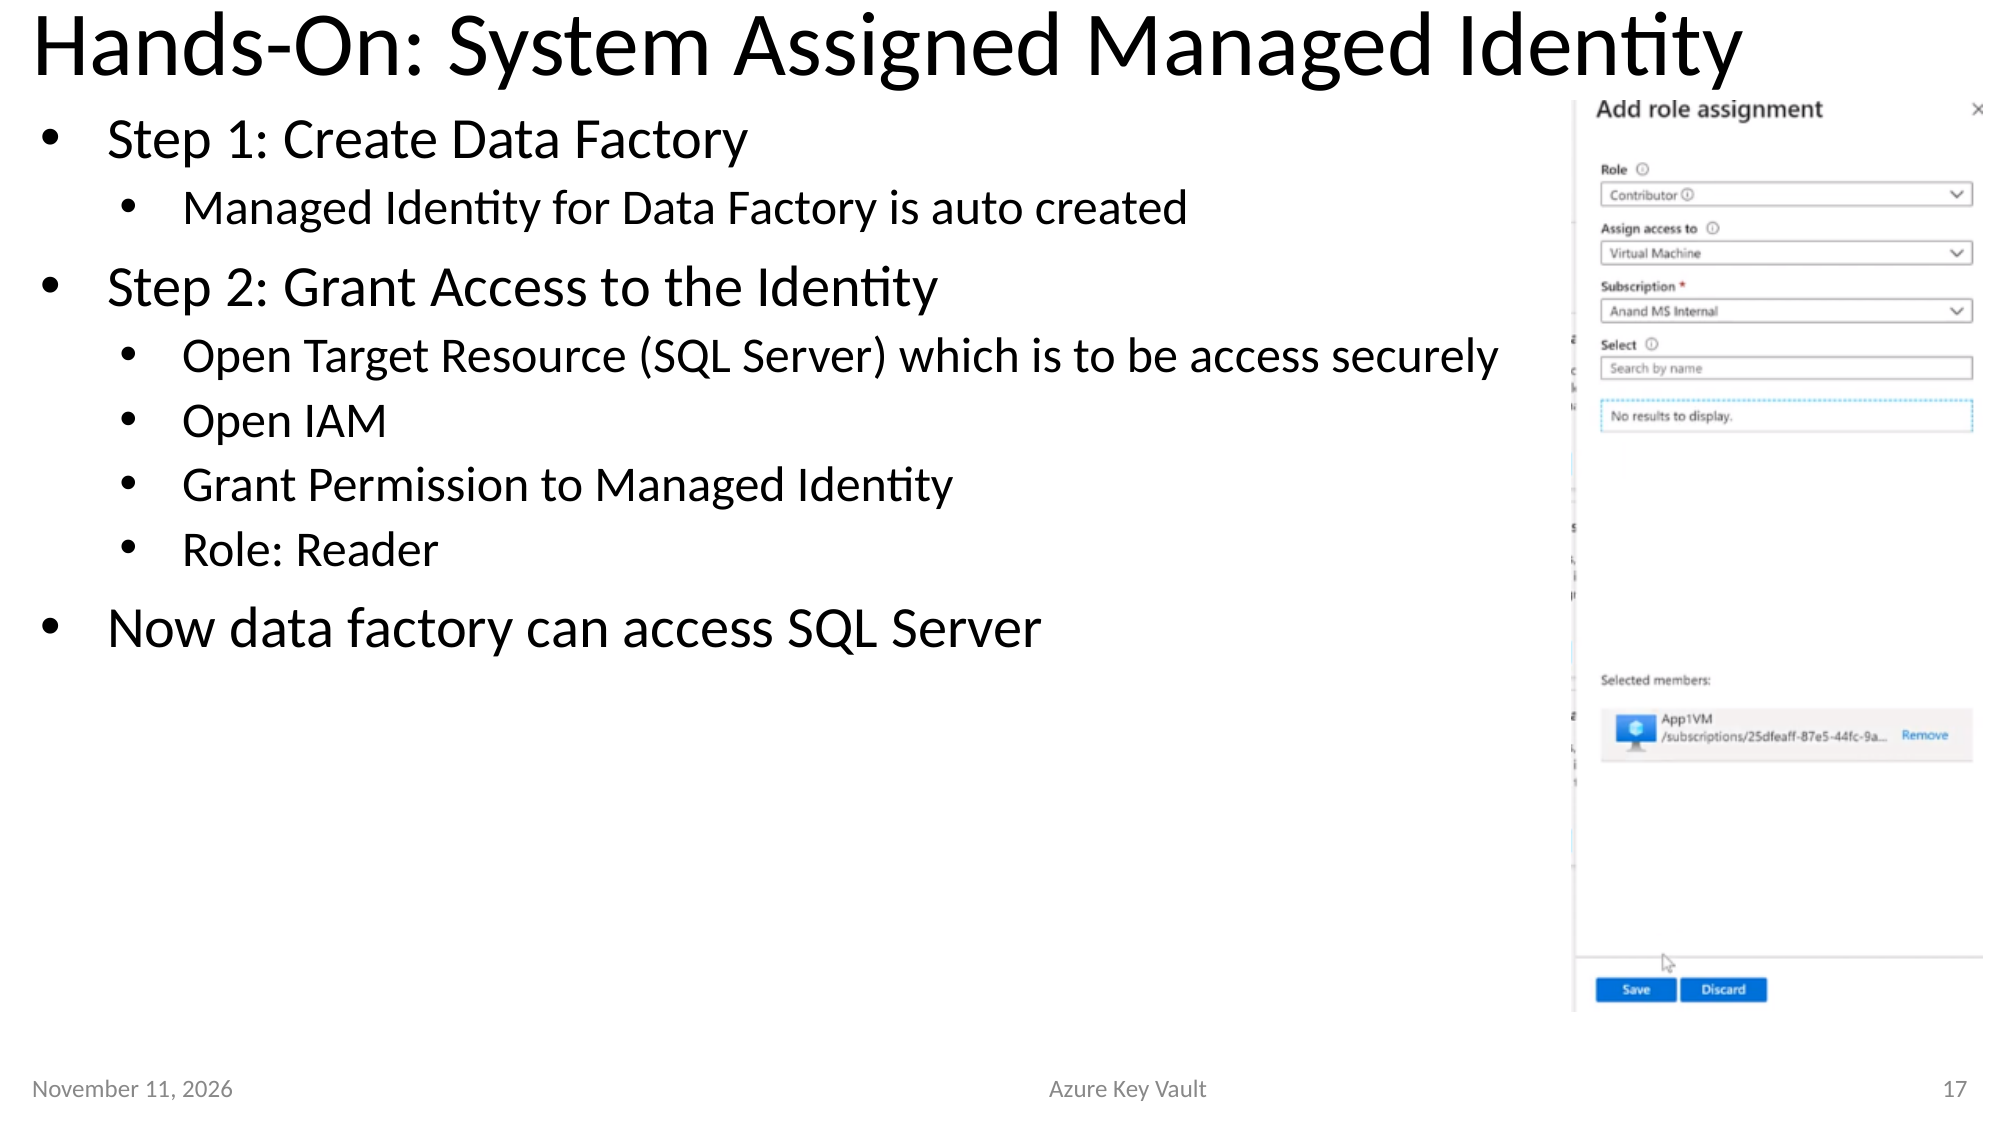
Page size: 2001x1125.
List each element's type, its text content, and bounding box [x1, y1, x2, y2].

slide_number 17 [1877, 1057, 1983, 1117]
footer Azure Key Vault [454, 1057, 1803, 1117]
list Step 1: Create Data Factory Managed Identity for Data Factory is auto created Step 2: Grant Access to the Identity Open Target Resource (SQL Server) which is to be access securely Open IAM Grant Permission to Managed Identity Role: Reader Now data factory can access SQL Server [17, 100, 1983, 1042]
picture [1571, 100, 1984, 1012]
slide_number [17, 1057, 426, 1117]
title Hands-On: System Assigned Managed Identity [17, 4, 1983, 87]
